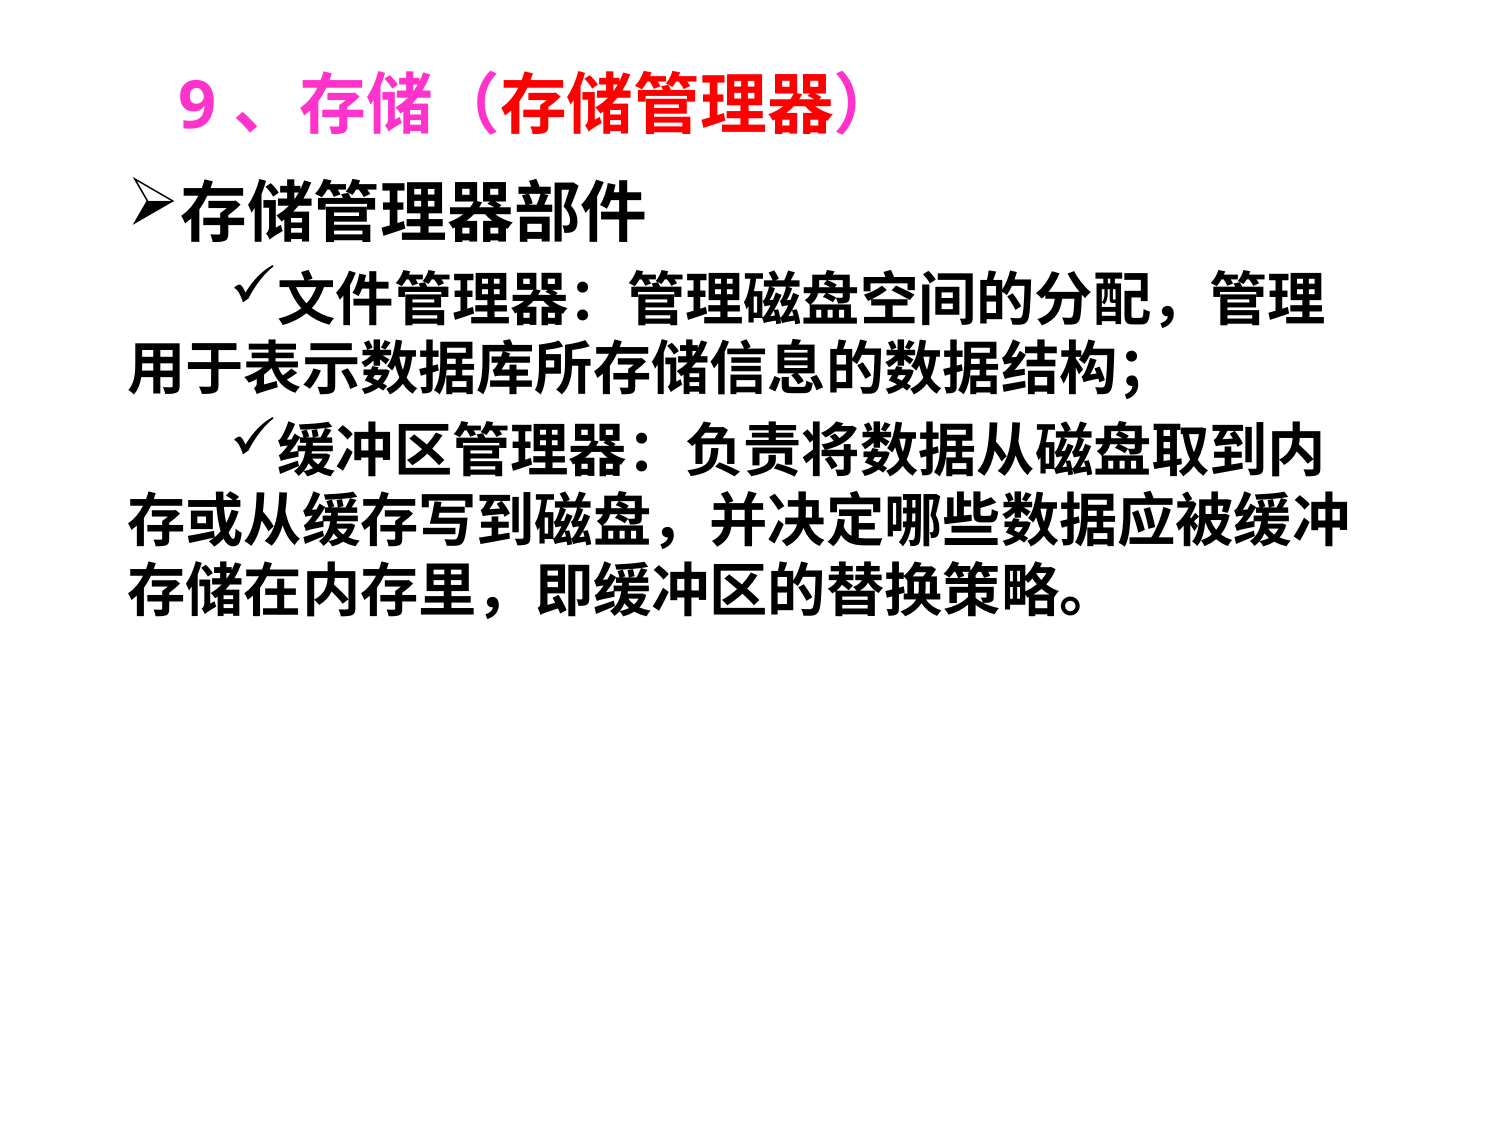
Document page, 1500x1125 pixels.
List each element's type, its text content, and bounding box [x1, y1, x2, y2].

text_box 9、存储（存储管理器） [112, 54, 1388, 150]
text_box 存储管理器部件 文件管理器：管理磁盘空间的分配，管理用于表示数据库所存储信息的数据结构； 缓冲区管理器：负责将数据从磁盘取到内存或从缓存写到磁盘，并决定哪些数据应被缓冲存储在内存里，即缓冲区的替换策略。 [112, 162, 1388, 1038]
